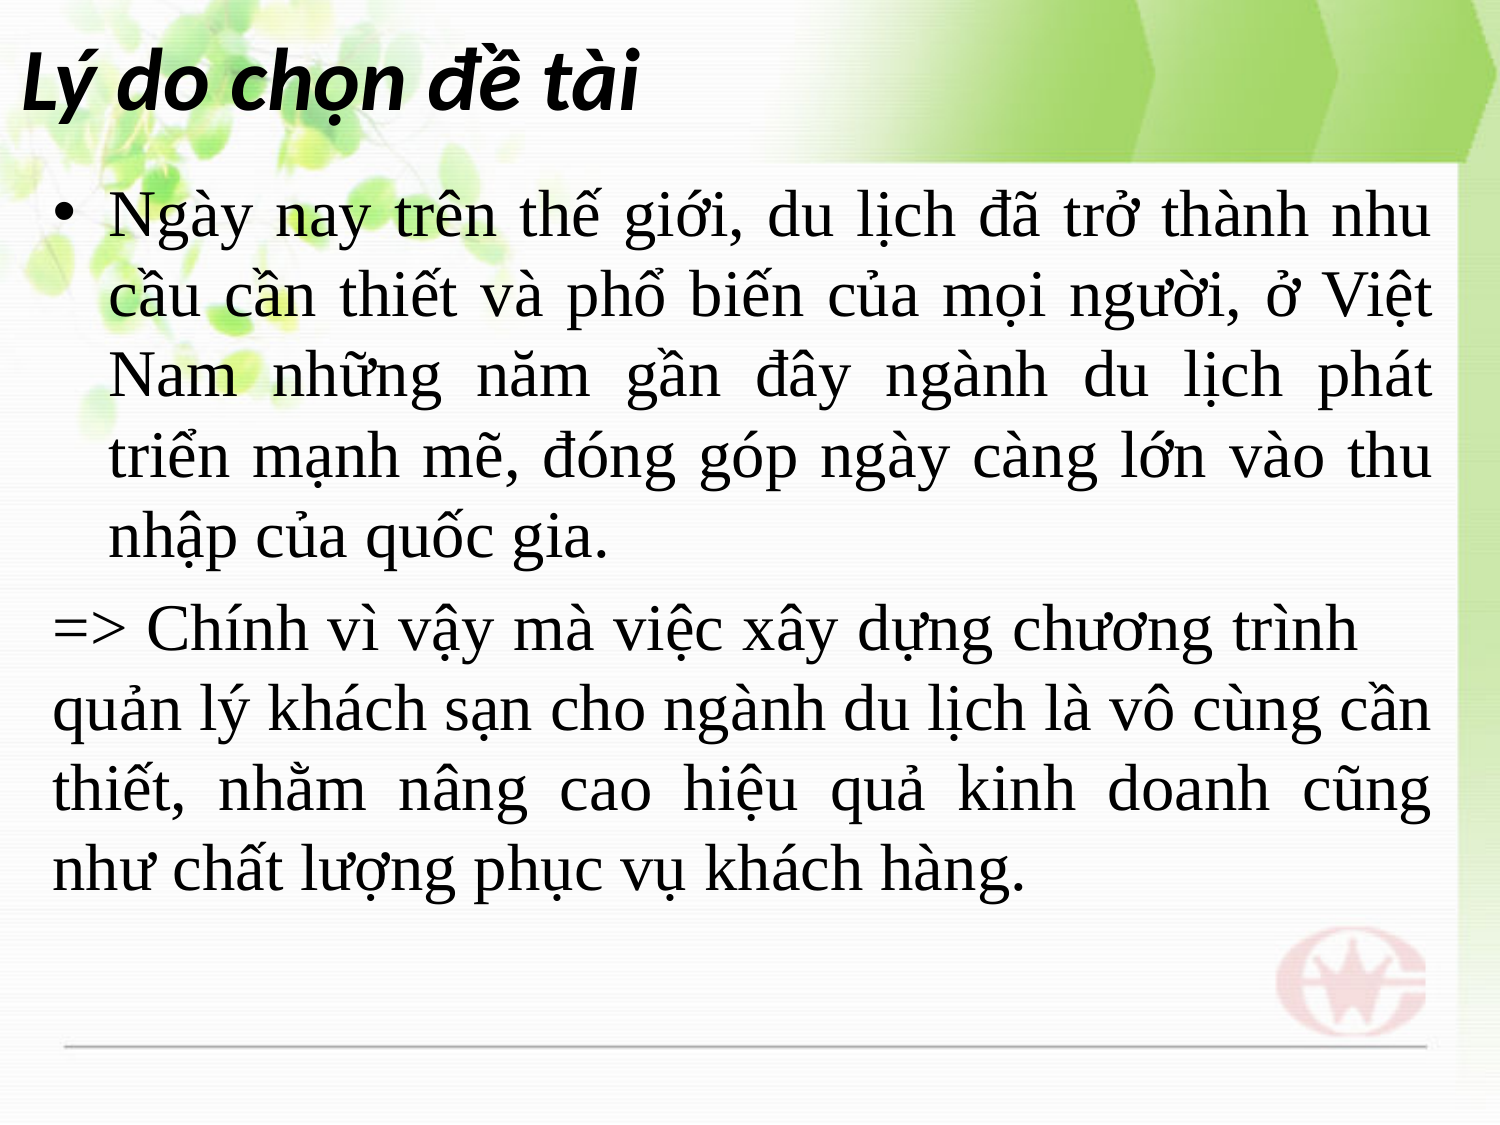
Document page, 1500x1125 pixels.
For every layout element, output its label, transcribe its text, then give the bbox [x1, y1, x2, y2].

title Lý do chọn đề tài [0, 0, 663, 150]
list Ngày nay trên thế giới, du lịch đã trở thành nhu cầu cần thiết và phổ biến của mọi người, ở Việt Nam những năm gần đây ngành du lịch phát triển mạnh mẽ, đóng góp ngày càng lớn vào thu nhập của quốc gia. => Chính vì vậy mà việc xây dựng chương trình quản lý khách sạn cho ngành du lịch là vô cùng cần thiết, nhằm nâng cao hiệu quả kinh doanh cũng như chất lượng phục vụ khách hàng. [37, 162, 1450, 1025]
picture [0, 0, 1500, 1125]
